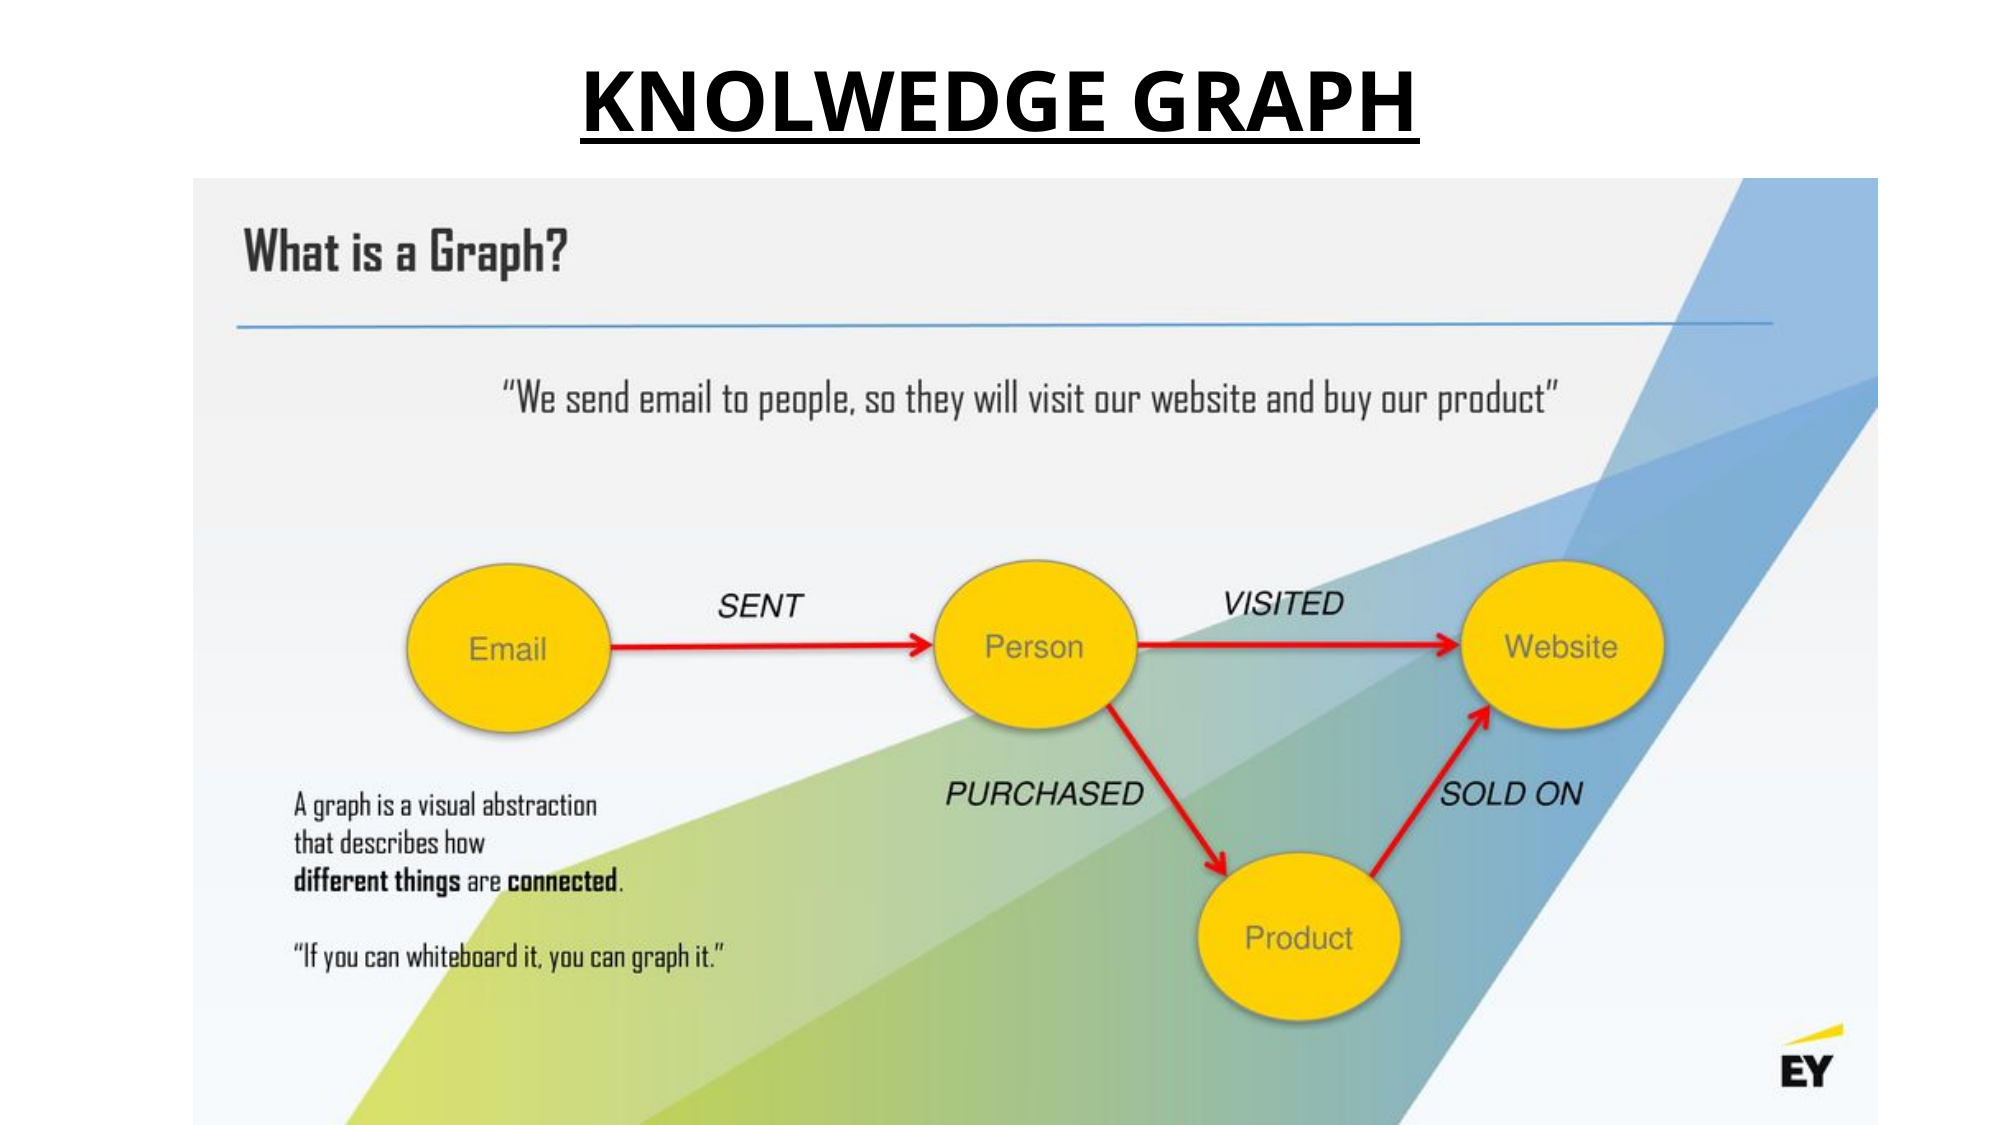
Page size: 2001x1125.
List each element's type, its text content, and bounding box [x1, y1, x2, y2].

title KNOLWEDGE GRAPH [249, 39, 1750, 158]
picture [193, 178, 1878, 1125]
